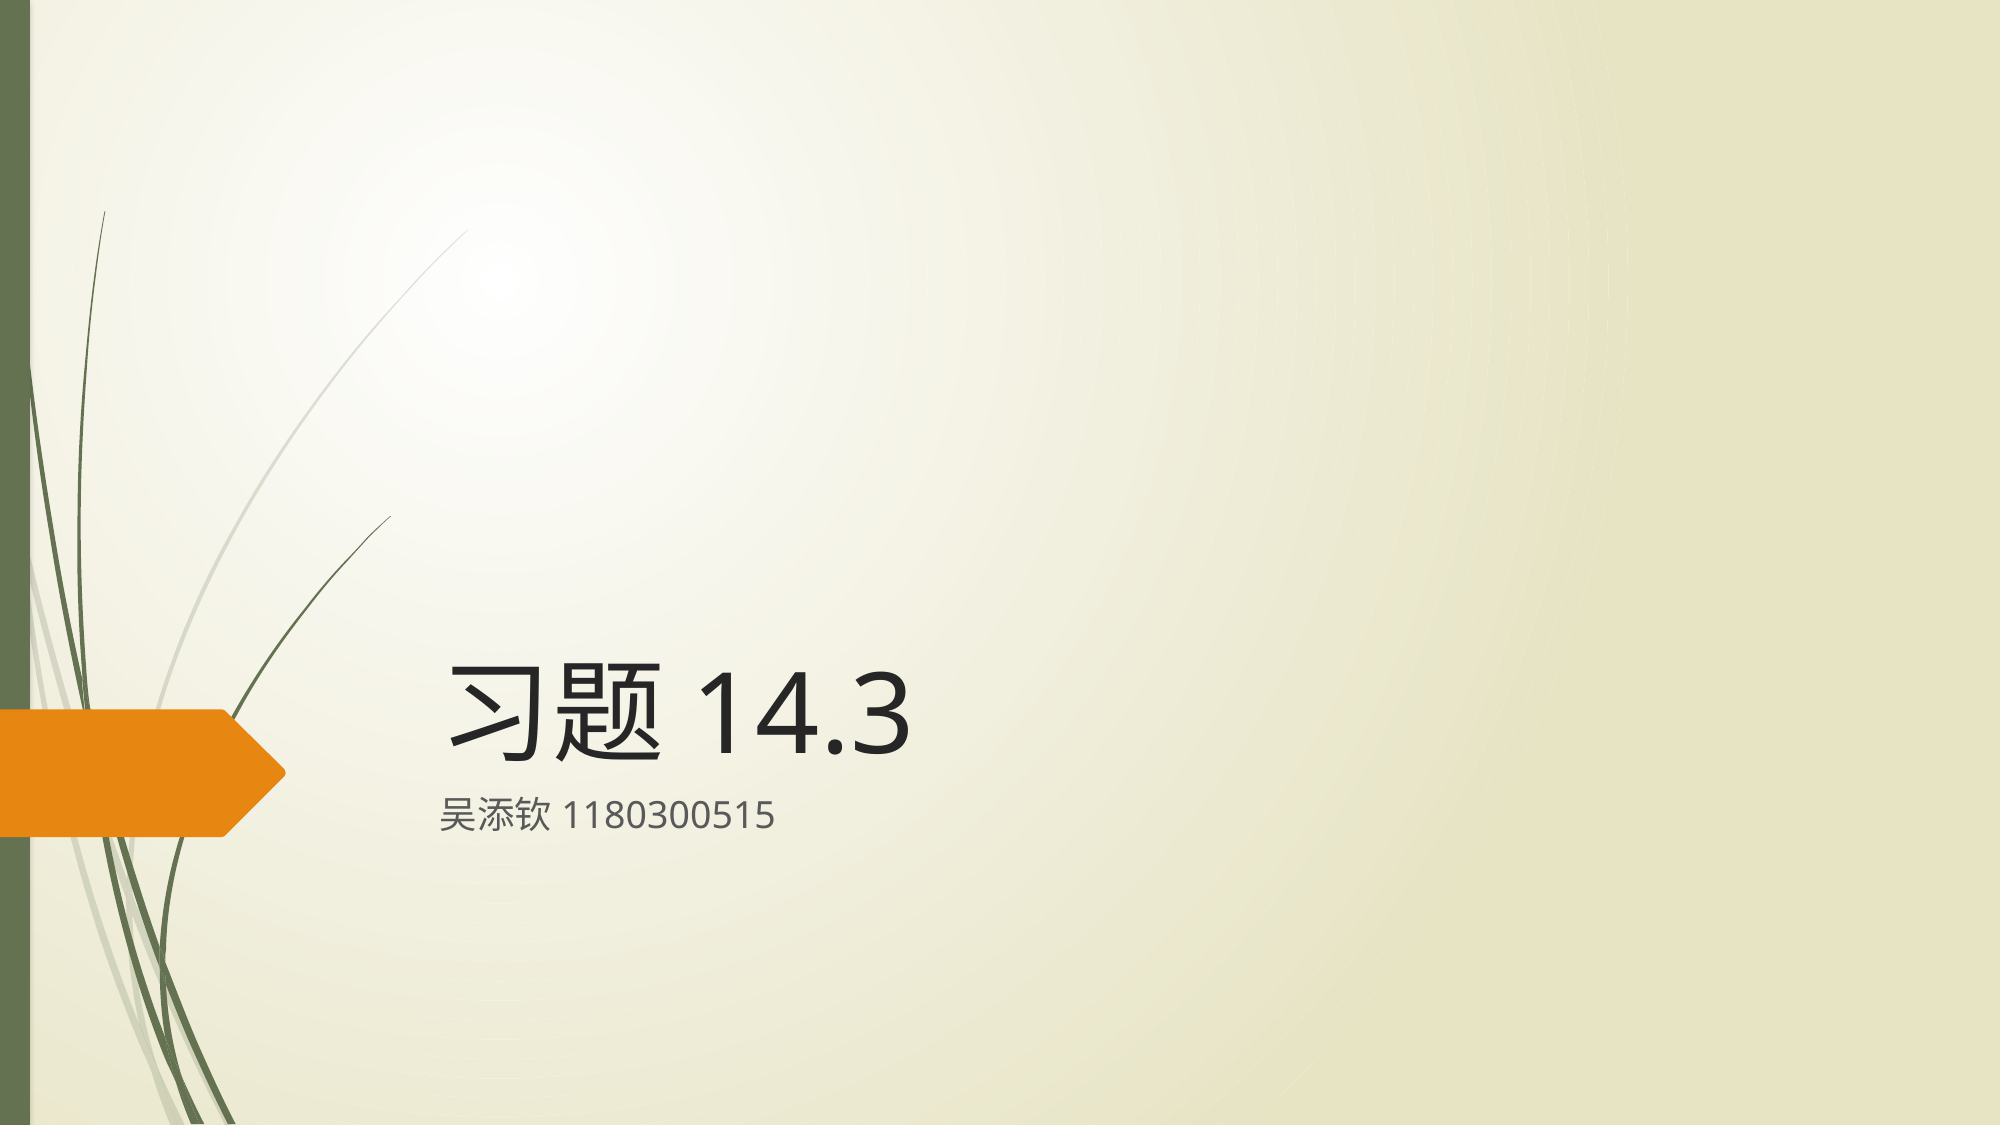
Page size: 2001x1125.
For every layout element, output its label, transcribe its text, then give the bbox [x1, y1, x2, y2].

subtitle 吴添钦1180300515 [424, 783, 1888, 969]
title 习题14.3 [424, 412, 1888, 783]
